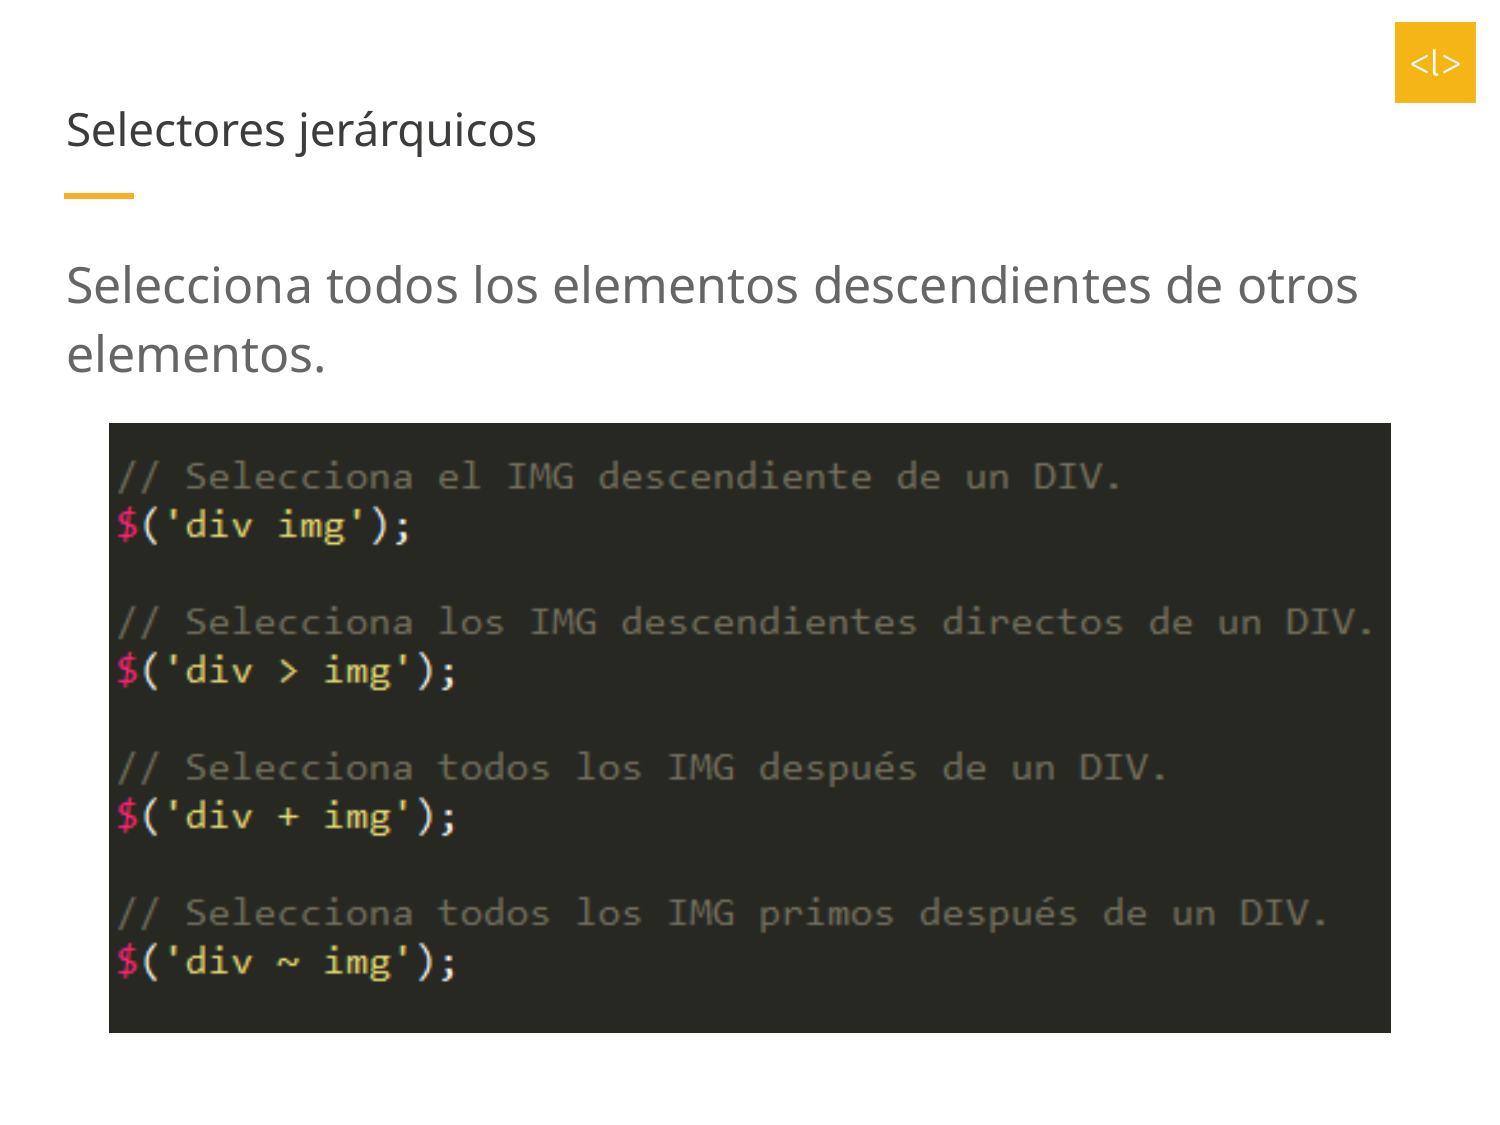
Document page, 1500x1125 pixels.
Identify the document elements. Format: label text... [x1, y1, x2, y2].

list Selecciona todos los elementos descendientes de otros elementos. [51, 229, 1449, 424]
picture [1395, 22, 1476, 103]
picture [108, 423, 1392, 1034]
text_box Selectores jerárquicos [51, 85, 1449, 211]
